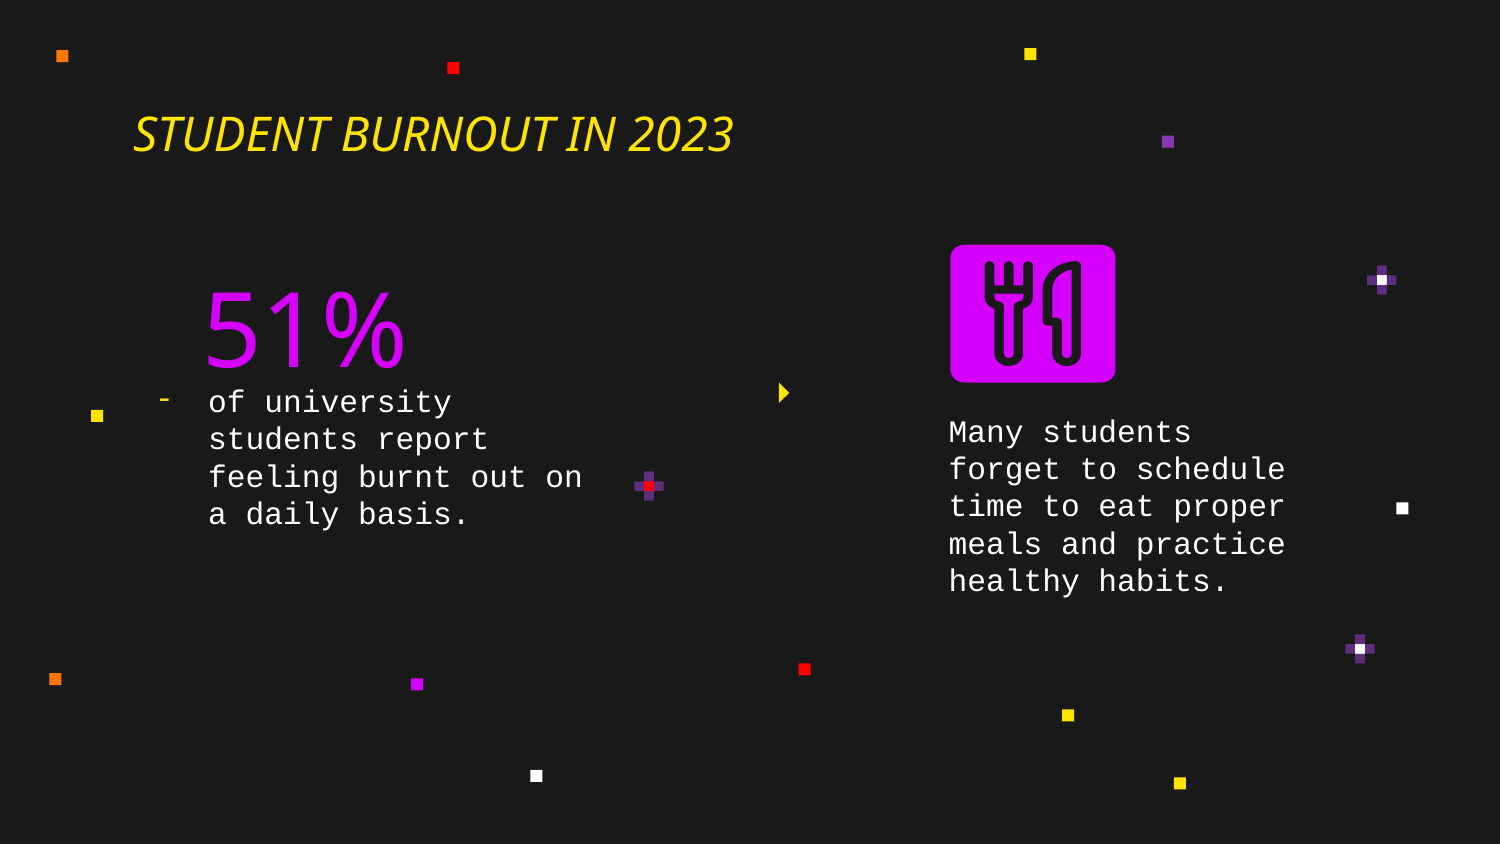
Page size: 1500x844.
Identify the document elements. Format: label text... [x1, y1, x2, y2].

text_box [778, 382, 790, 404]
text_box [1062, 709, 1075, 722]
subtitle of university students report feeling burnt out on a daily basis. [118, 366, 635, 607]
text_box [1366, 265, 1397, 295]
text_box [1161, 135, 1174, 148]
title STUDENT BURNOUT IN 2023 [118, 88, 1382, 165]
subtitle 51% [187, 265, 848, 404]
text_box [411, 678, 424, 691]
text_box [1345, 634, 1375, 664]
subtitle Many students forget to schedule time to eat proper meals and practice healthy habits. [933, 395, 1302, 570]
text_box [798, 663, 811, 676]
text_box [950, 244, 1116, 383]
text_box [634, 471, 664, 501]
